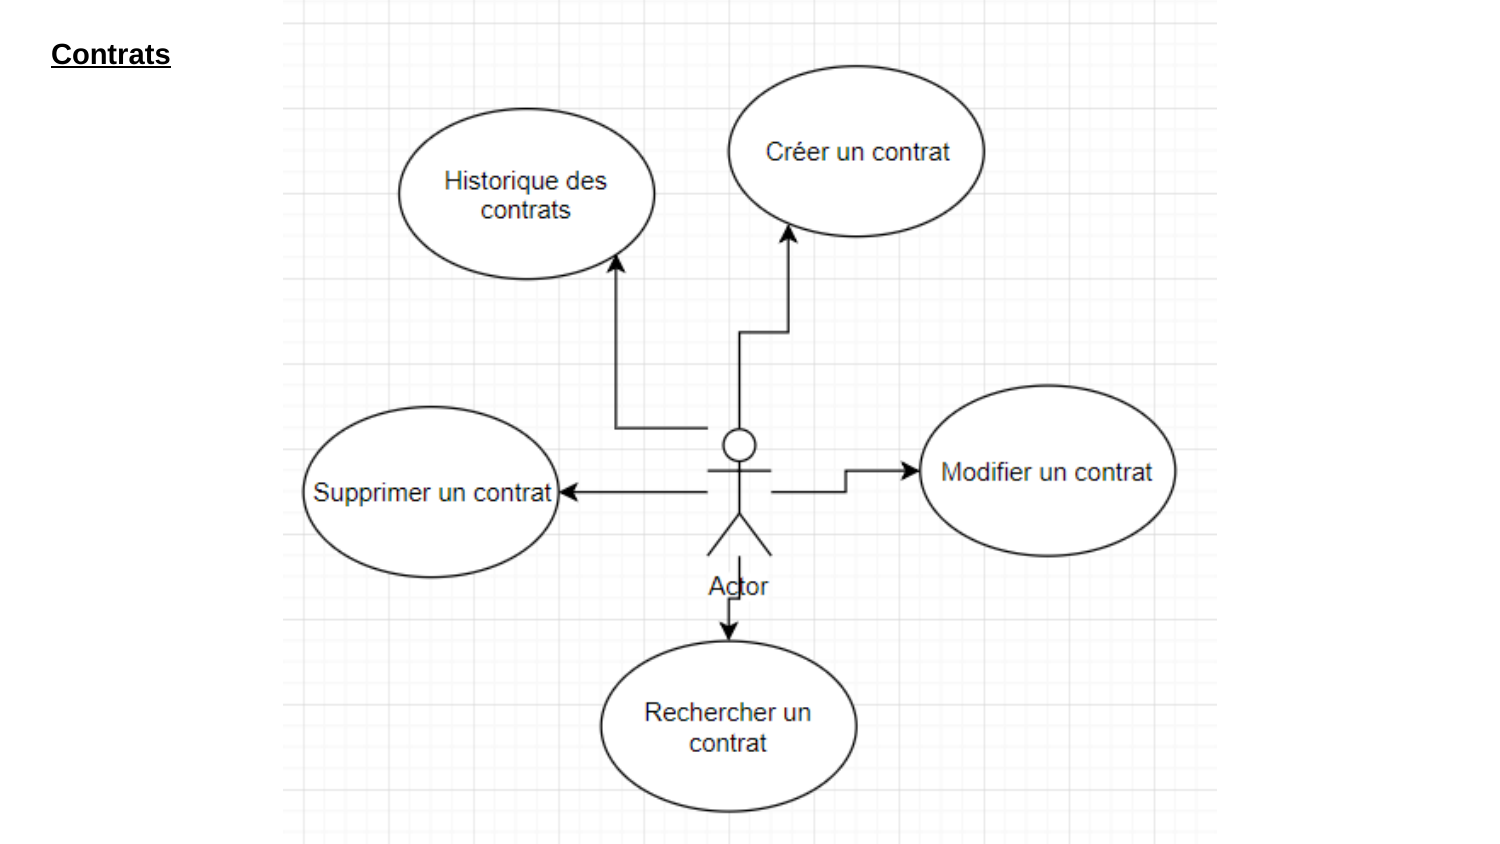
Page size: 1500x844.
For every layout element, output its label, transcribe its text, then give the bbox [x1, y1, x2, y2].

picture [282, 0, 1218, 844]
text_box Contrats [36, 20, 277, 90]
